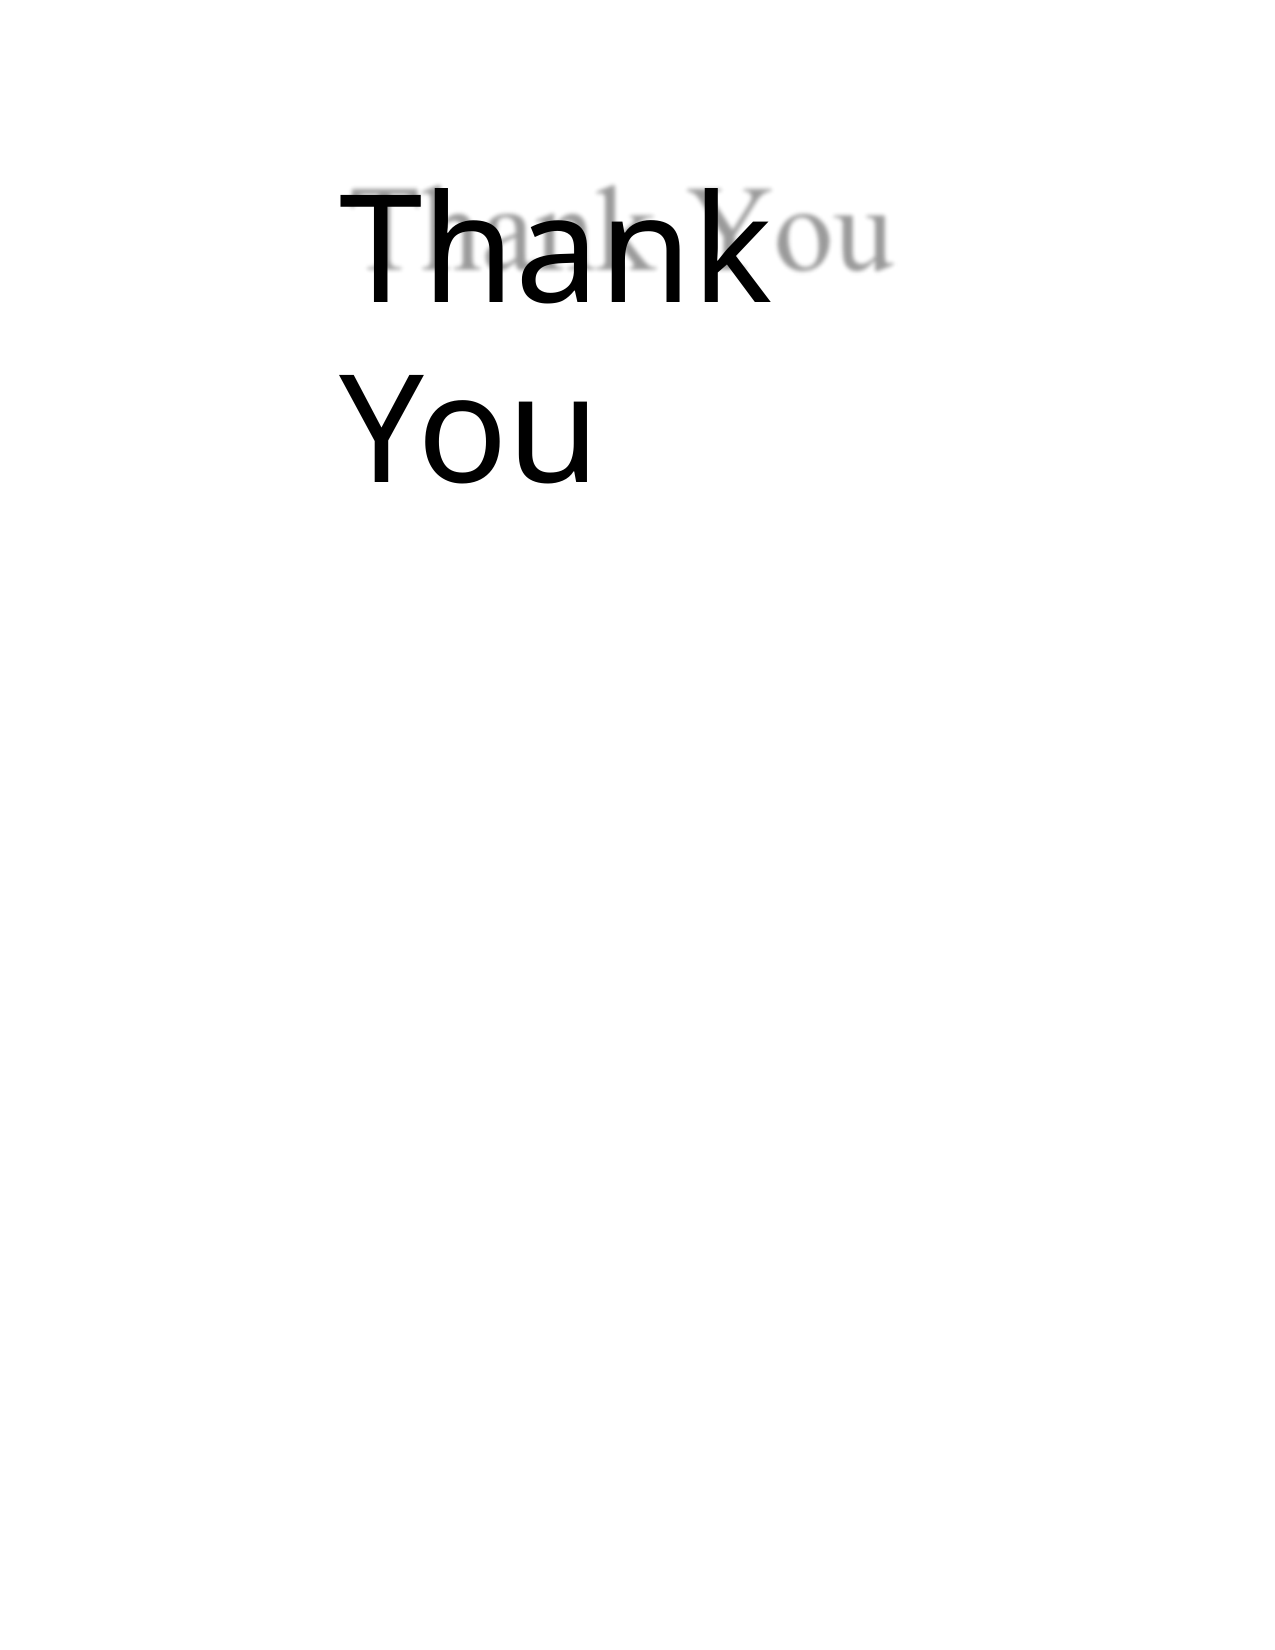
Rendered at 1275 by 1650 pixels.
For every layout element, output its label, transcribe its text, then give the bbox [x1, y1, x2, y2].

title Thank You [337, 150, 1044, 513]
